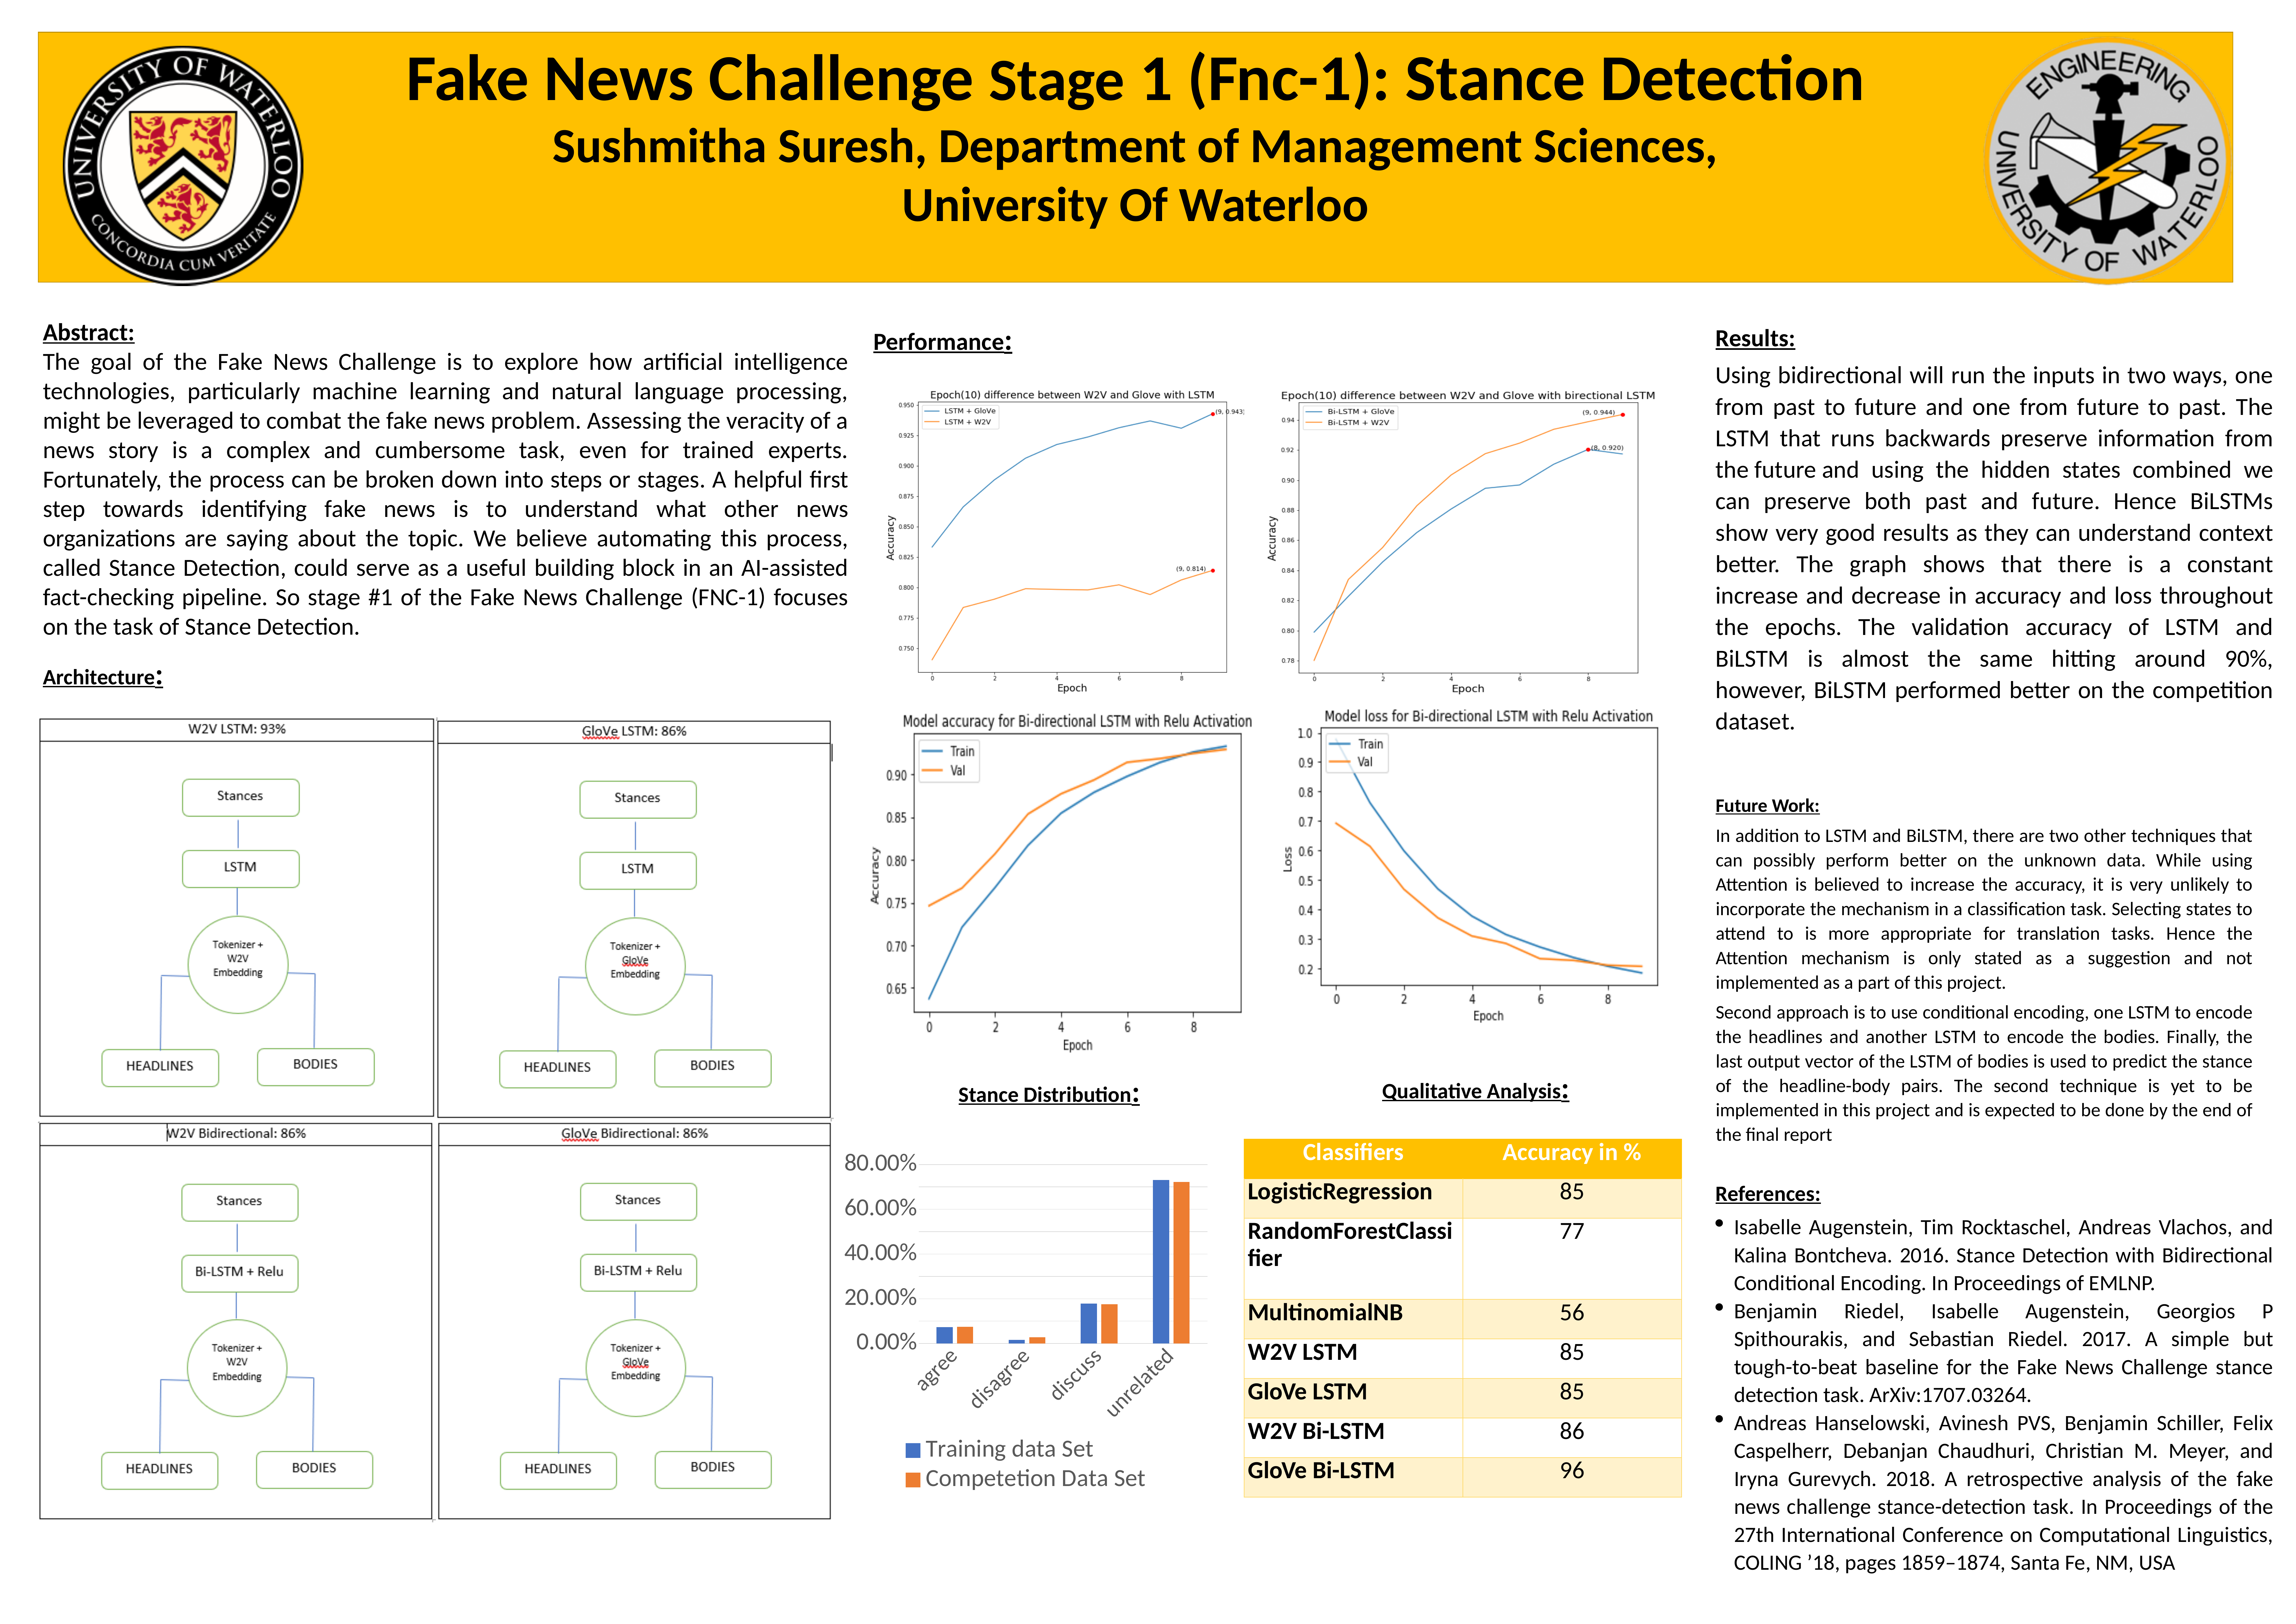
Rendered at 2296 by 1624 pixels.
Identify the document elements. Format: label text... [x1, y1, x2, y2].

text_box Stance Distribution: [953, 1069, 1162, 1111]
table_cell 77 [1463, 1219, 1681, 1299]
table_cell 85 [1463, 1339, 1681, 1378]
text_box References: Isabelle Augenstein, Tim Rocktaschel, Andreas Vlachos, and Kalina Bontcheva. 2016. Stance Detection with Bidirectional Conditional Encoding. In Proceedings of EMLNP. Benjamin Riedel, Isabelle Augenstein, Georgios P Spithourakis, and Sebastian Riedel. 2017. A simple but tough-to-beat baseline for the Fake News Challenge stance detection task. ArXiv:1707.03264. Andreas Hanselowski, Avinesh PVS, Benjamin Schiller, Felix Caspelherr, Debanjan Chaudhuri, Christian M. Meyer, and Iryna Gurevych. 2018. A retrospective analysis of the fake news challenge stance-detection task. In Proceedings of the 27th International Conference on Computational Linguistics, COLING ’18, pages 1859–1874, Santa Fe, NM, USA [1711, 1175, 2279, 1276]
table_cell MultinomialNB [1244, 1300, 1463, 1339]
table_header Classifiers [1244, 1139, 1463, 1178]
text_box Future Work: In addition to LSTM and BiLSTM, there are two other techniques that can possibly perform better on the unknown data. While using Attention is believed to increase the accuracy, it is very unlikely to incorporate the mechanism in a classification task. Selecting states to attend to is more appropriate for translation tasks. Hence the Attention mechanism is only stated as a suggestion and not implemented as a part of this project. Second approach is to use conditional encoding, one LSTM to encode the headlines and another LSTM to encode the bodies. Finally, the last output vector of the LSTM of bodies is used to predict the stance of the headline-body pairs. The second technique is yet to be implemented in this project and is expected to be done by the end of the final report [1711, 789, 2258, 918]
table_cell 96 [1463, 1458, 1681, 1497]
text_box Abstract: The goal of the Fake News Challenge is to explore how artificial intelligence technologies, particularly machine learning and natural language processing, might be leveraged to combat the fake news problem. Assessing the veracity of a news story is a complex and cumbersome task, even for trained experts. Fortunately, the process can be broken down into steps or stages. A helpful first step towards identifying fake news is to understand what other news organizations are saying about the topic. We believe automating this process, called Stance Detection, could serve as a useful building block in an AI-assisted fact-checking pipeline. So stage #1 of the Fake News Challenge (FNC-1) focuses on the task of Stance Detection. [38, 314, 854, 642]
picture [1983, 36, 2233, 286]
table_header Accuracy in % [1463, 1139, 1681, 1178]
text_box Qualitative Analysis: [1377, 1066, 1585, 1107]
table_cell 86 [1463, 1418, 1681, 1457]
text_box Results: Using bidirectional will run the inputs in two ways, one from past to future and one from future to past. The LSTM that runs backwards preserve information from the future and using the hidden states combined we can preserve both past and future. Hence BiLSTMs show very good results as they can understand context better. The graph shows that there is a constant increase and decrease in accuracy and loss throughout the epochs. The validation accuracy of LSTM and BiLSTM is almost the same hitting around 90%, however, BiLSTM performed better on the competition dataset. [1711, 317, 2279, 770]
table_cell W2V Bi-LSTM [1244, 1418, 1463, 1457]
picture [868, 359, 1682, 1059]
table_cell RandomForestClassifier [1244, 1219, 1463, 1299]
table_cell GloVe LSTM [1244, 1379, 1463, 1418]
table_cell GloVe Bi-LSTM [1244, 1458, 1463, 1497]
table_cell 85 [1463, 1379, 1681, 1418]
table_cell LogisticRegression [1244, 1179, 1463, 1218]
table_cell W2V LSTM [1244, 1339, 1463, 1378]
chart [837, 1145, 1215, 1497]
text_box Architecture: [38, 652, 204, 693]
picture [38, 717, 834, 1522]
text_box Fake News Challenge Stage 1 (Fnc-1): Stance Detection Sushmitha Suresh, Department of Management Sciences, University Of Waterloo [38, 32, 2233, 282]
table_cell 85 [1463, 1179, 1681, 1218]
table_cell 56 [1463, 1300, 1681, 1339]
picture [63, 46, 303, 286]
text_box Performance: [868, 317, 1020, 359]
